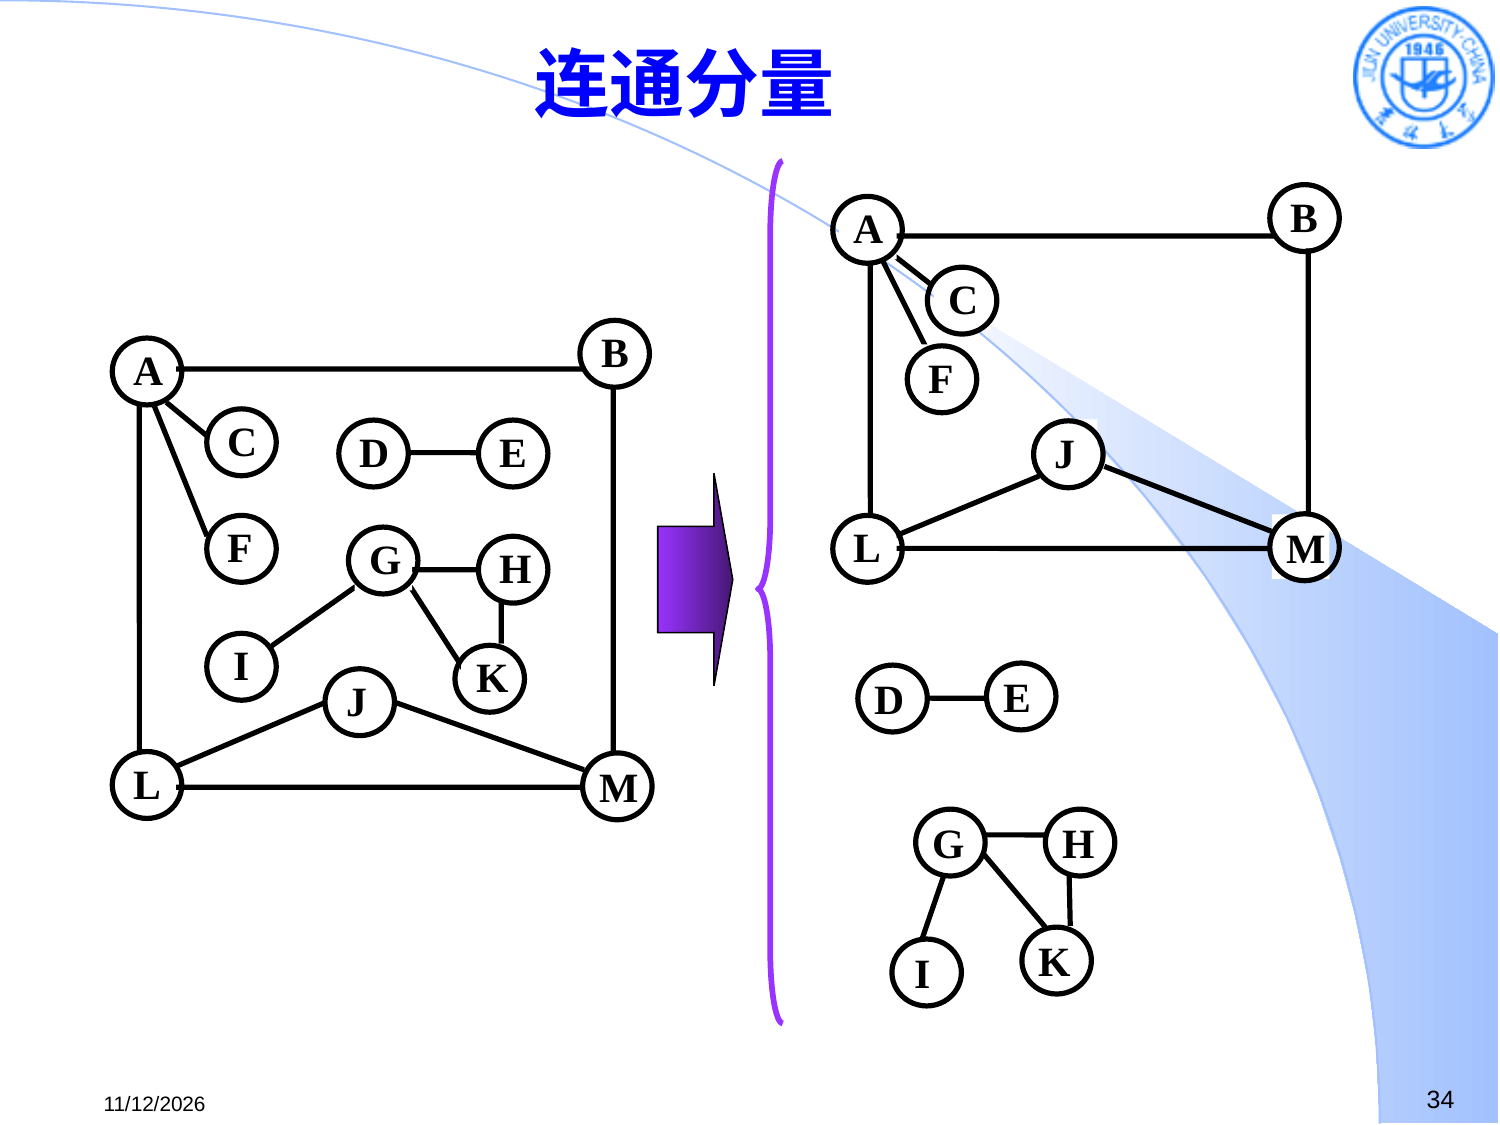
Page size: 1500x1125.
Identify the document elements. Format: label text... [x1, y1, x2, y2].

title 连通分量 [46, 30, 1323, 132]
picture [1353, 6, 1495, 149]
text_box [112, 160, 1340, 1024]
